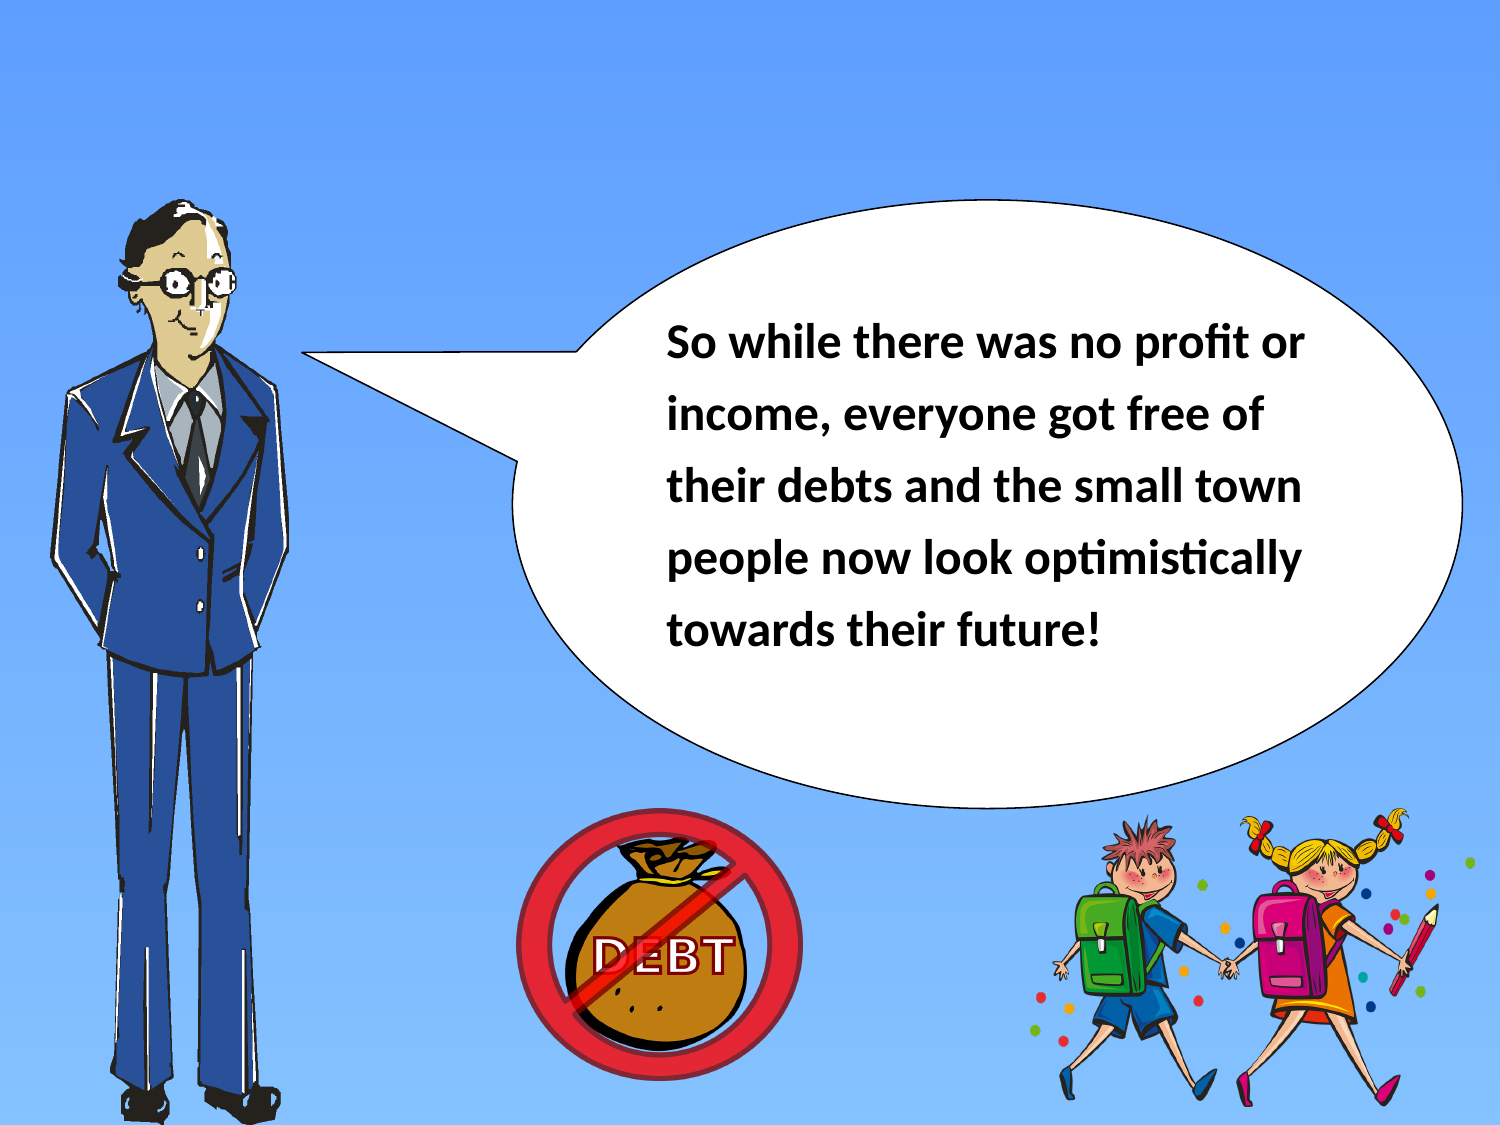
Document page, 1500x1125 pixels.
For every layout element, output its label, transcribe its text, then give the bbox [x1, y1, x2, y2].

picture [515, 808, 803, 1081]
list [49, 199, 289, 1125]
text_box So while there was no profit or income, everyone got free of their debts and the small town people now look optimistically towards their future! [301, 199, 1463, 809]
picture [1029, 808, 1475, 1108]
